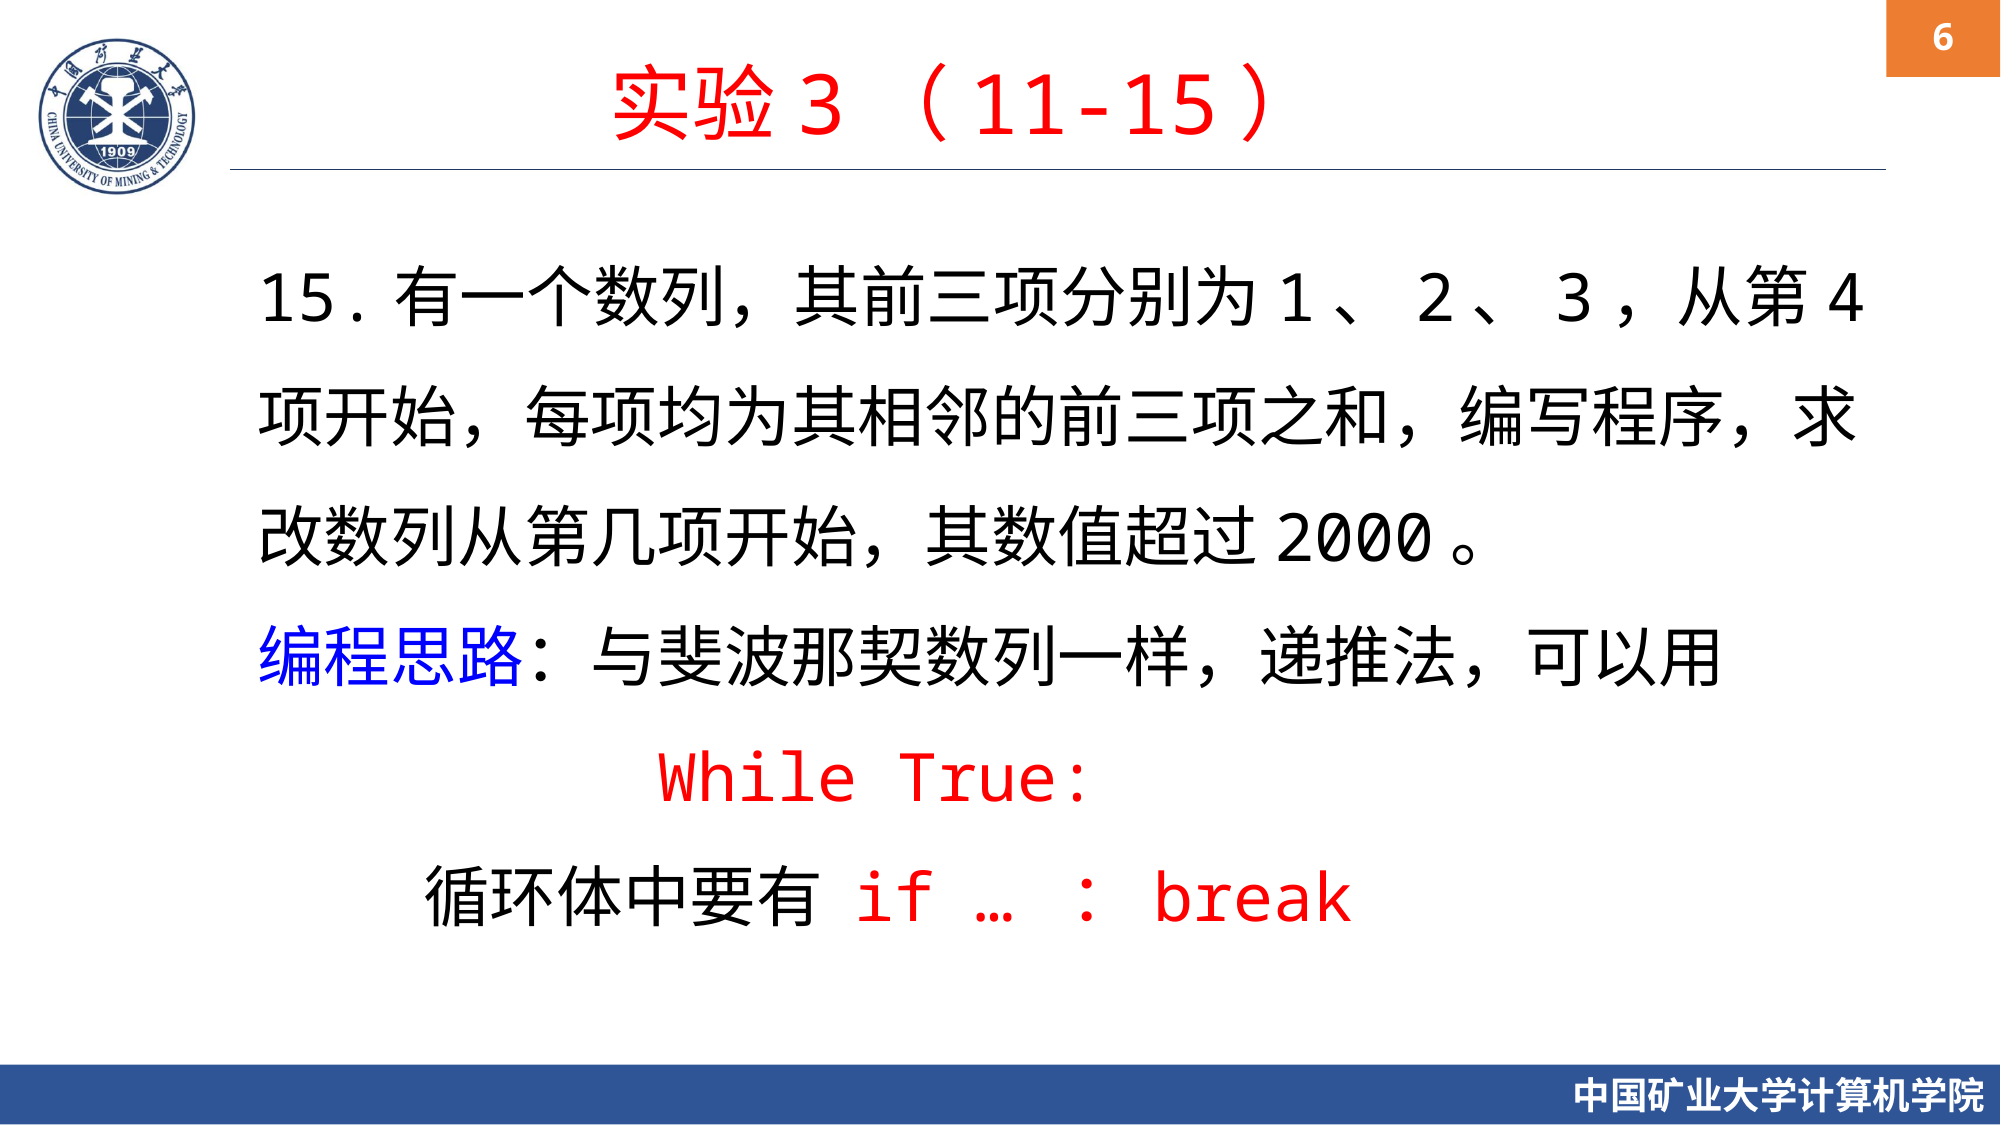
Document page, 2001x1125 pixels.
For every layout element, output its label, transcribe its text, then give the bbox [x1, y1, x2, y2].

text_box 实验3（11-15） [454, 43, 1478, 159]
picture [35, 37, 198, 196]
text_box 15.有一个数列，其前三项分别为1、2、3，从第4项开始，每项均为其相邻的前三项之和，编写程序，求改数列从第几项开始，其数值超过2000。 编程思路：与斐波那契数列一样，递推法，可以用 While True: 循环体中要有 if … ：break [242, 207, 1921, 942]
